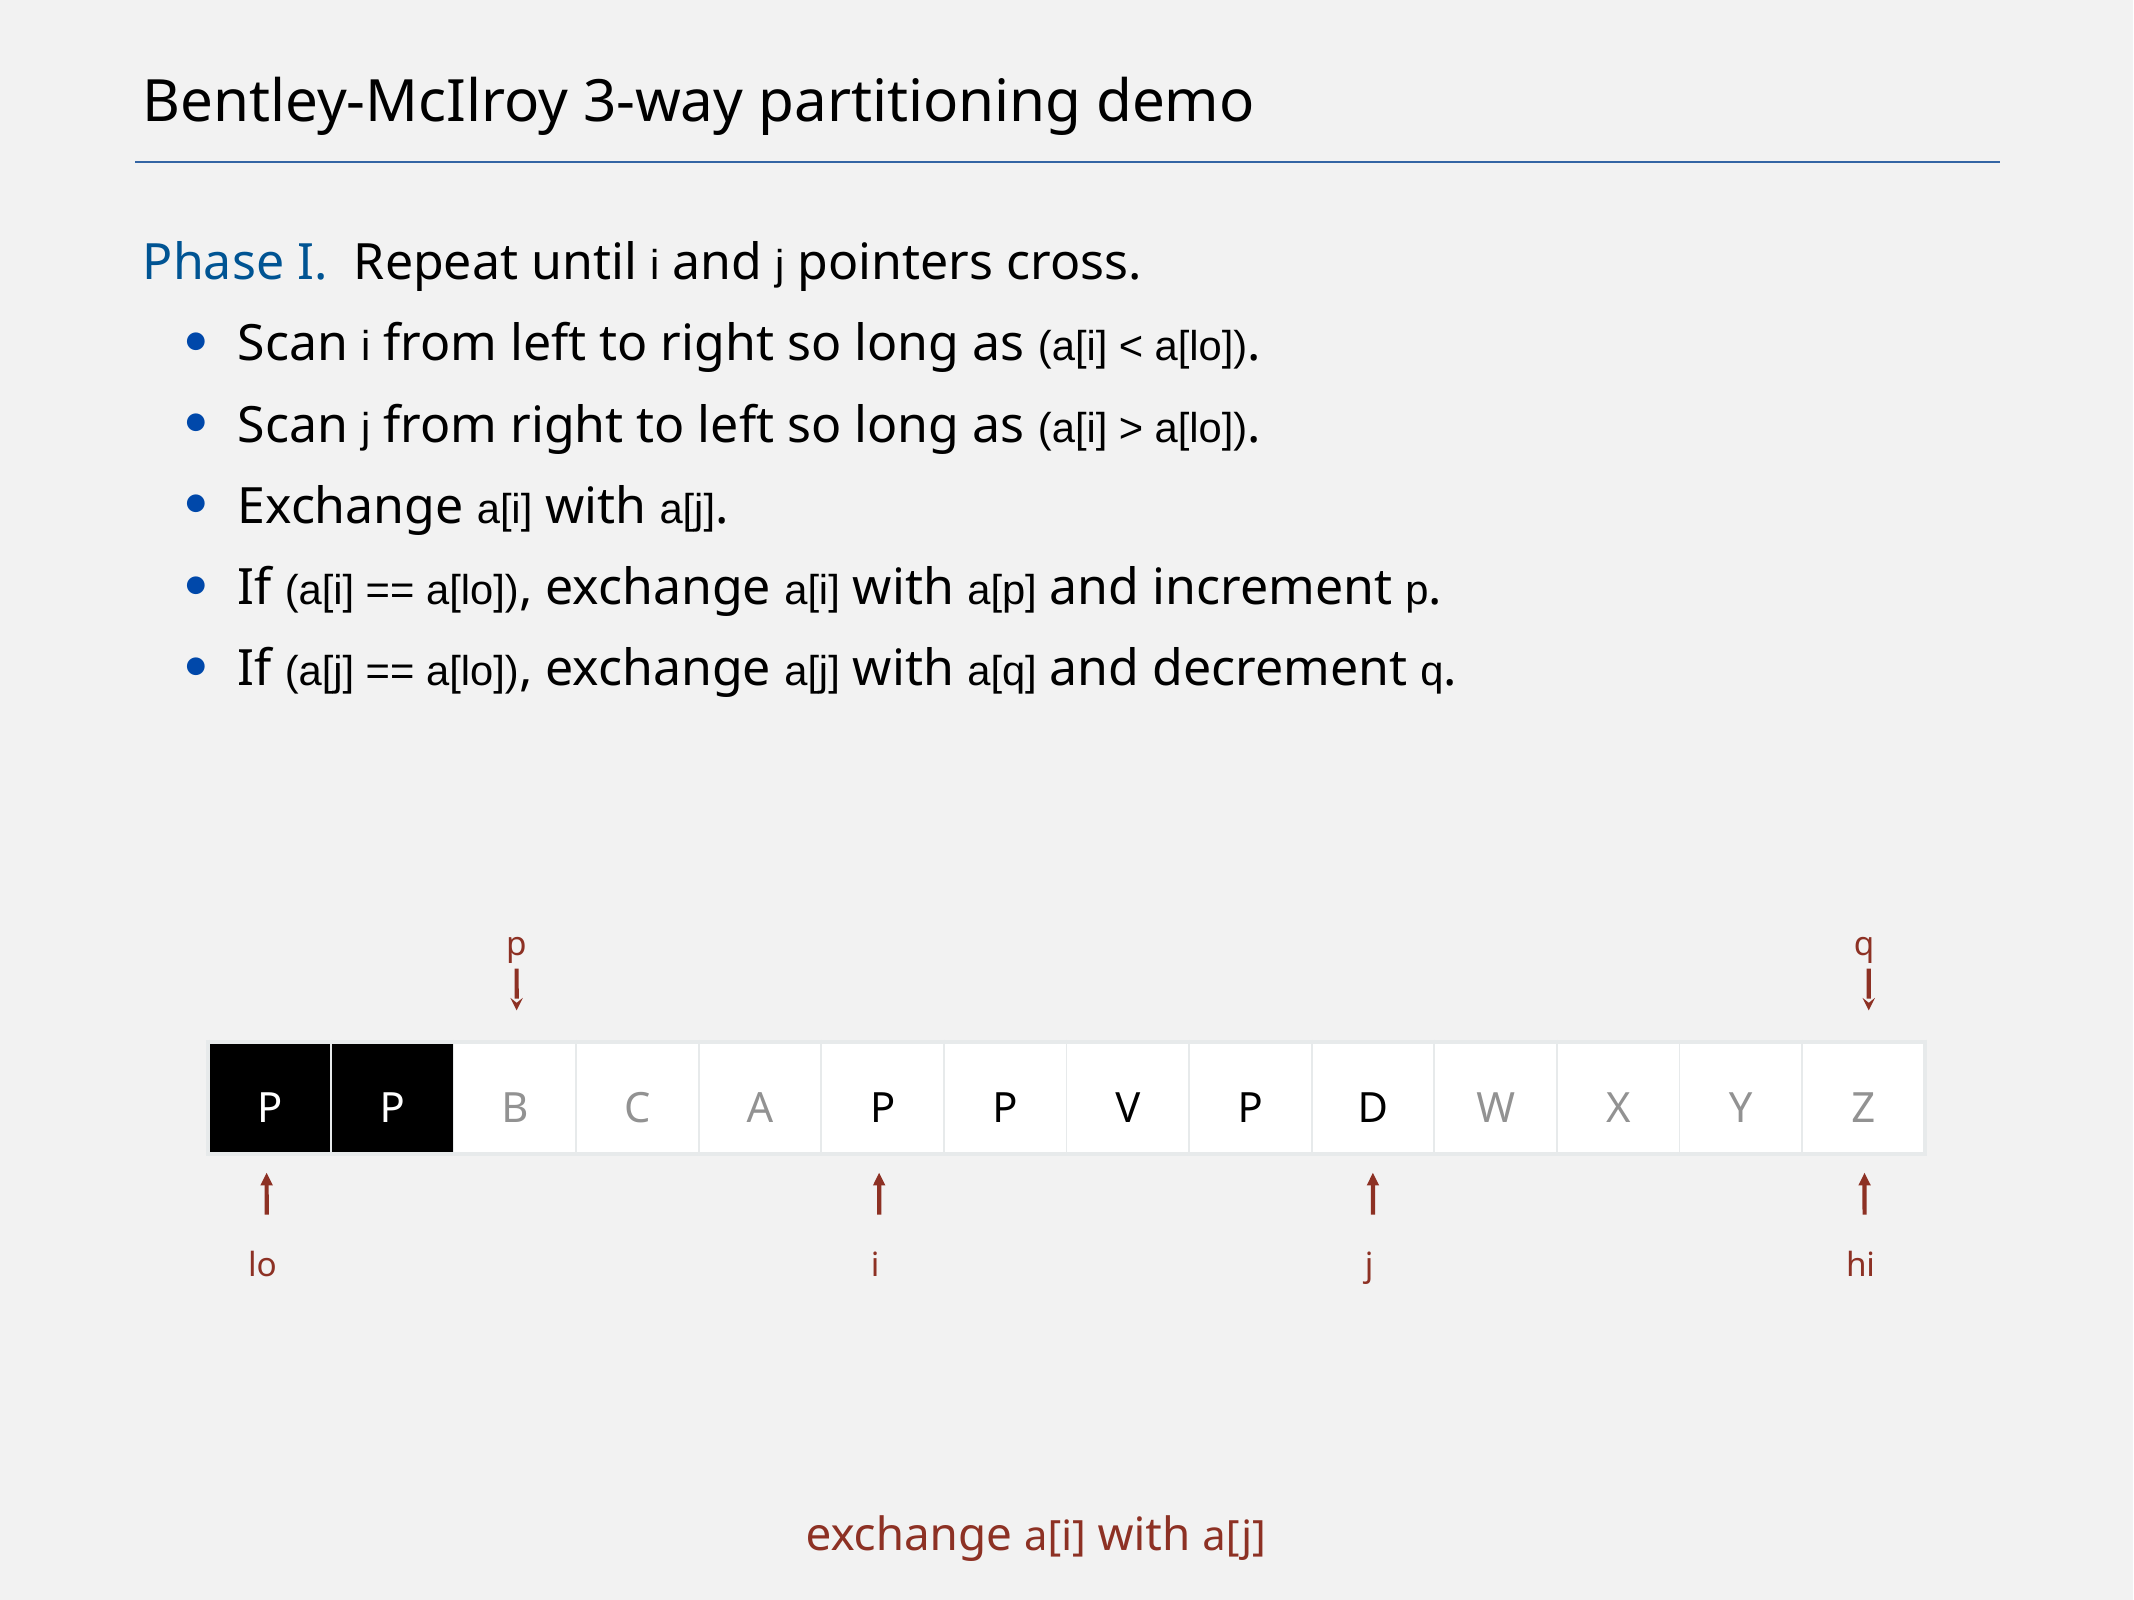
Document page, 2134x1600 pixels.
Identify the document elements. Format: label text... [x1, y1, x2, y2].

table_header P [1190, 1044, 1311, 1152]
table_header X [1558, 1044, 1679, 1152]
table_header Z [1803, 1044, 1923, 1152]
list Phase I. Repeat until i and j pointers cross. Scan i from left to right so long as (a[i] < a[lo]). Scan j from right to left so long as (a[i] > a[lo]). Exchange a[i] with a[j]. If (a[i] == a[lo]), exchange a[i] with a[p] and increment p. If (a[j] == a[lo]), exchange a[j] with a[q] and decrement q. [132, 207, 2001, 1543]
table_header P [332, 1044, 453, 1152]
table_header C [577, 1044, 698, 1152]
table_header A [700, 1044, 820, 1152]
table_header P [210, 1044, 330, 1152]
table_header P [822, 1044, 943, 1152]
table_header P [945, 1044, 1066, 1152]
table_header W [1435, 1044, 1556, 1152]
text_box [260, 1172, 273, 1215]
table_header B [454, 1044, 575, 1152]
text_box [872, 1172, 886, 1215]
text_box [1858, 1172, 1871, 1215]
text_box exchange a[i] with a[j] [104, 1477, 1967, 1560]
title Bentley-McIlroy 3-way partitioning demo [132, 0, 2001, 134]
text_box q [1844, 902, 1885, 962]
text_box lo [238, 1222, 287, 1283]
table_header V [1067, 1044, 1188, 1152]
table_header D [1313, 1044, 1433, 1152]
text_box [1862, 997, 1876, 1011]
text_box i [861, 1222, 890, 1283]
text_box [510, 997, 523, 1011]
text_box hi [1836, 1222, 1885, 1283]
text_box [1366, 1172, 1380, 1215]
text_box j [1355, 1222, 1384, 1283]
table_header Y [1680, 1044, 1801, 1152]
text_box p [496, 902, 537, 962]
